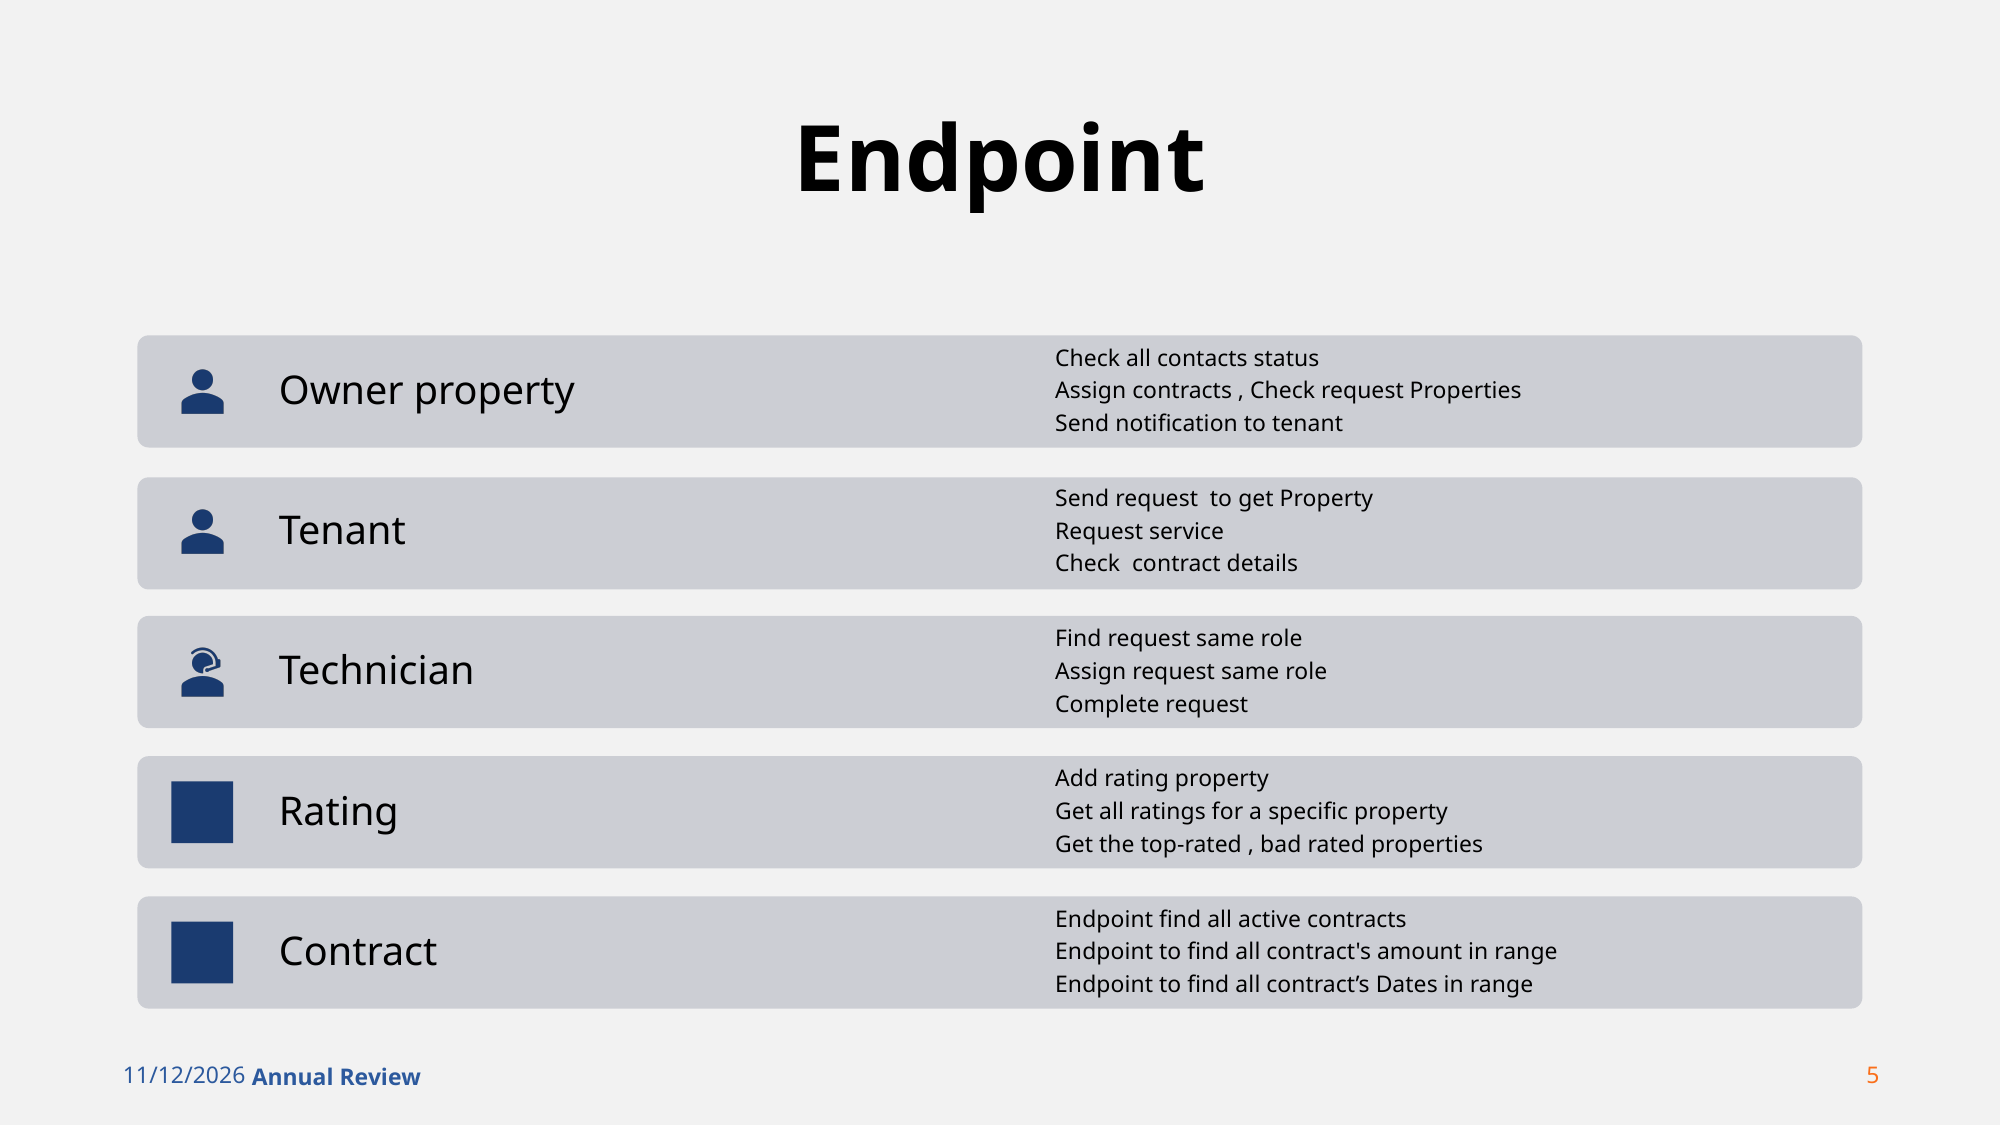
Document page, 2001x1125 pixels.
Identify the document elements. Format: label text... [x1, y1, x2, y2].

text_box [137, 334, 1863, 1010]
title Endpoint [137, 104, 1863, 219]
